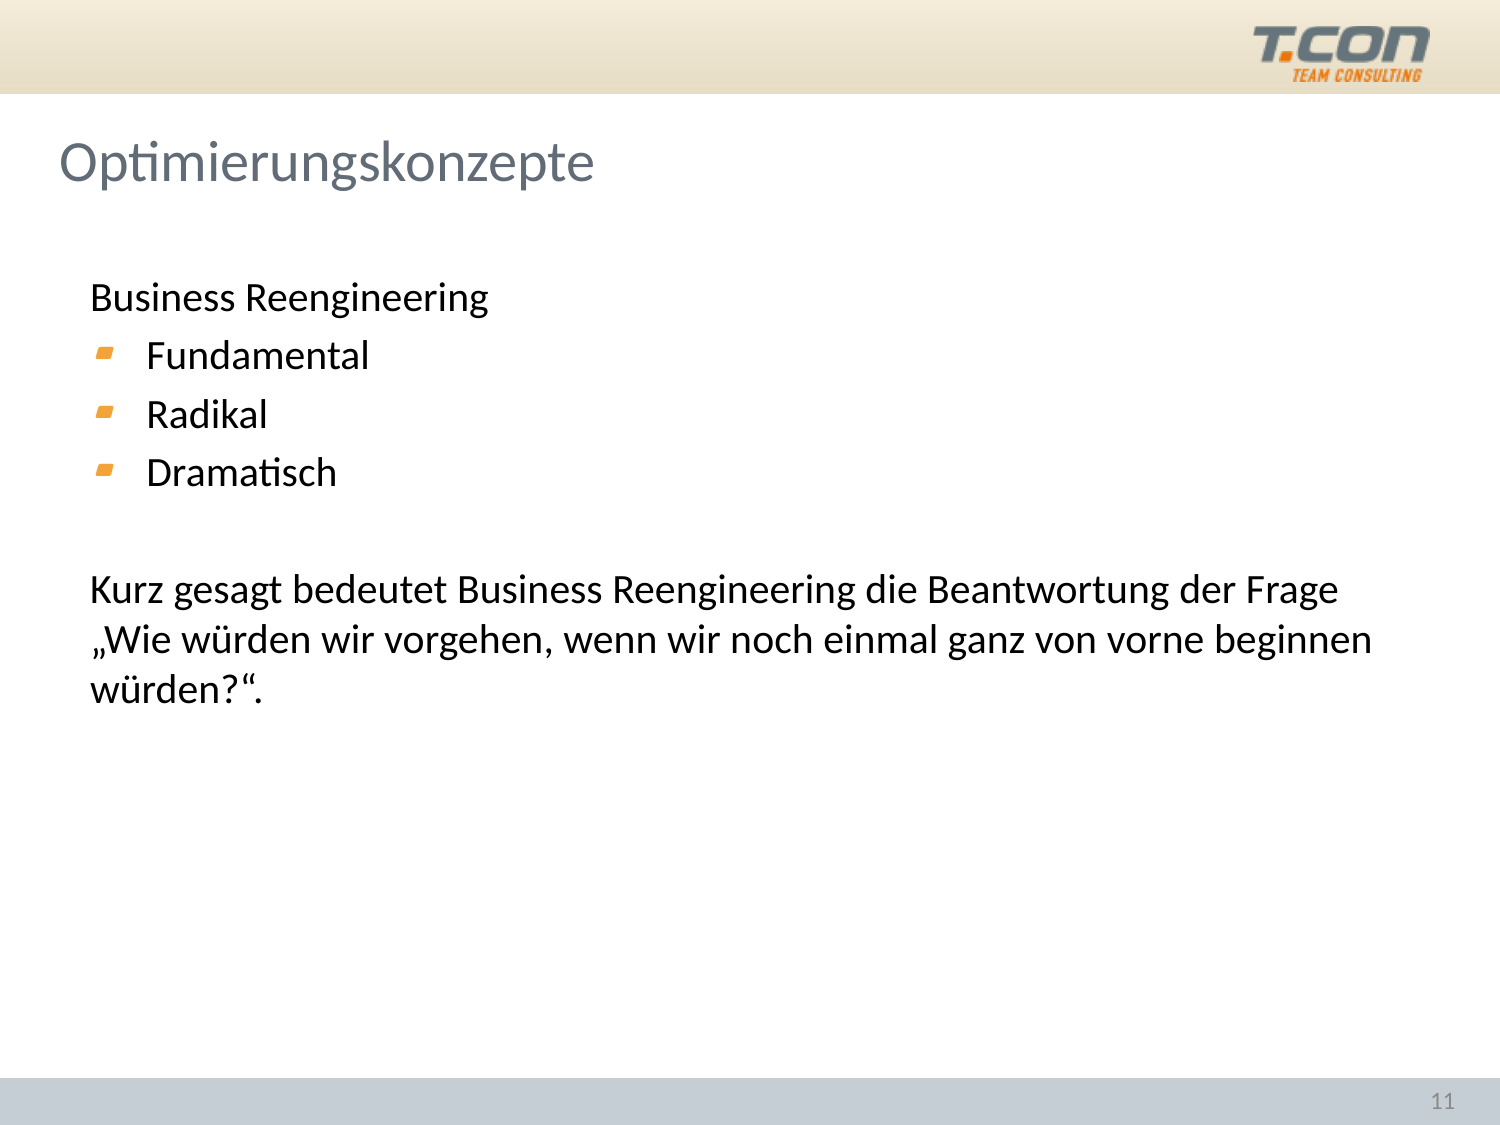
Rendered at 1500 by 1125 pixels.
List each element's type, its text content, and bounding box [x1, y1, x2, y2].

picture [90, 338, 120, 368]
title Optimierungskonzepte [44, 93, 1500, 223]
list Business Reengineering Fundamental Radikal Dramatisch Kurz gesagt bedeutet Business Reengineering die Beantwortung der Frage „Wie würden wir vorgehen, wenn wir noch einmal ganz von vorne beginnen würden?“. [75, 262, 1430, 1032]
picture [90, 455, 120, 485]
slide_number 11 [1120, 1069, 1471, 1125]
picture [1253, 26, 1430, 82]
picture [90, 397, 120, 427]
